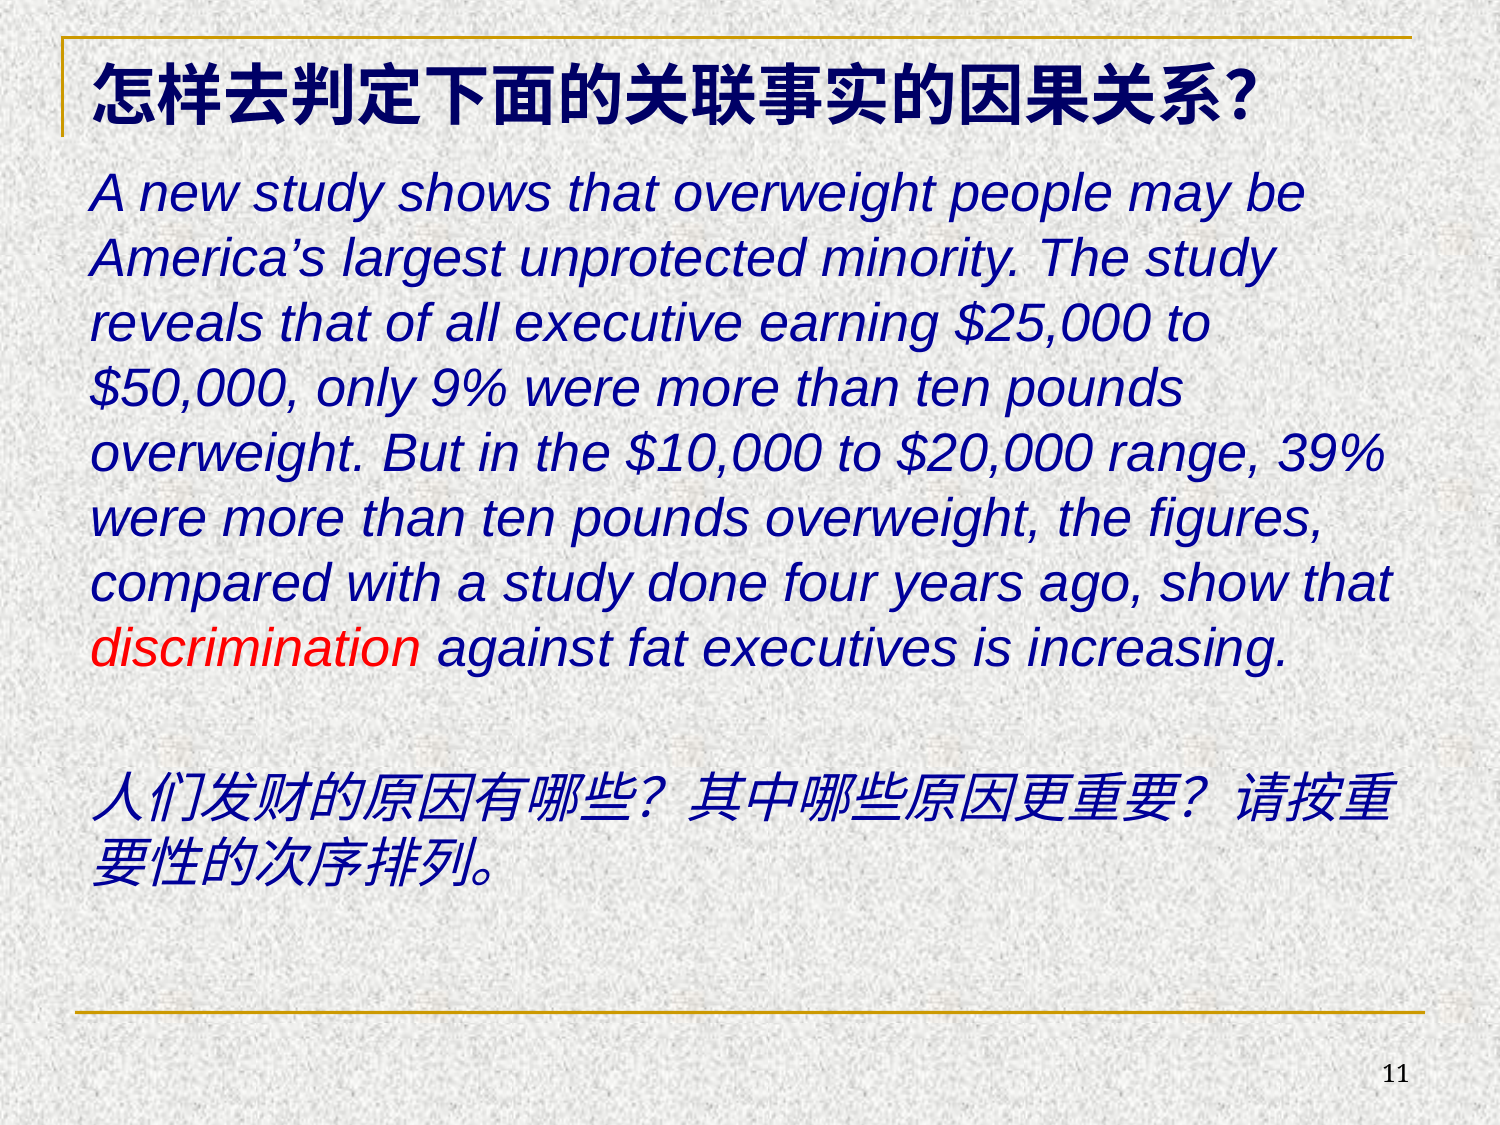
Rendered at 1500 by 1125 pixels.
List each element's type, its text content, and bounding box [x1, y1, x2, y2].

title 怎样去判定下面的关联事实的因果关系？ [75, 45, 1425, 149]
slide_number 11 [1074, 1023, 1426, 1100]
picture [0, 0, 1500, 1125]
list A new study shows that overweight people may be America’s largest unprotected minority. The study reveals that of all executive earning $25,000 to $50,000, only 9% were more than ten pounds overweight. But in the $10,000 to $20,000 range, 39% were more than ten pounds overweight, the figures, compared with a study done four years ago, show that discrimination against fat executives is increasing. 人们发财的原因有哪些？其中哪些原因更重要？请按重要性的次序排列。 [75, 149, 1425, 1006]
